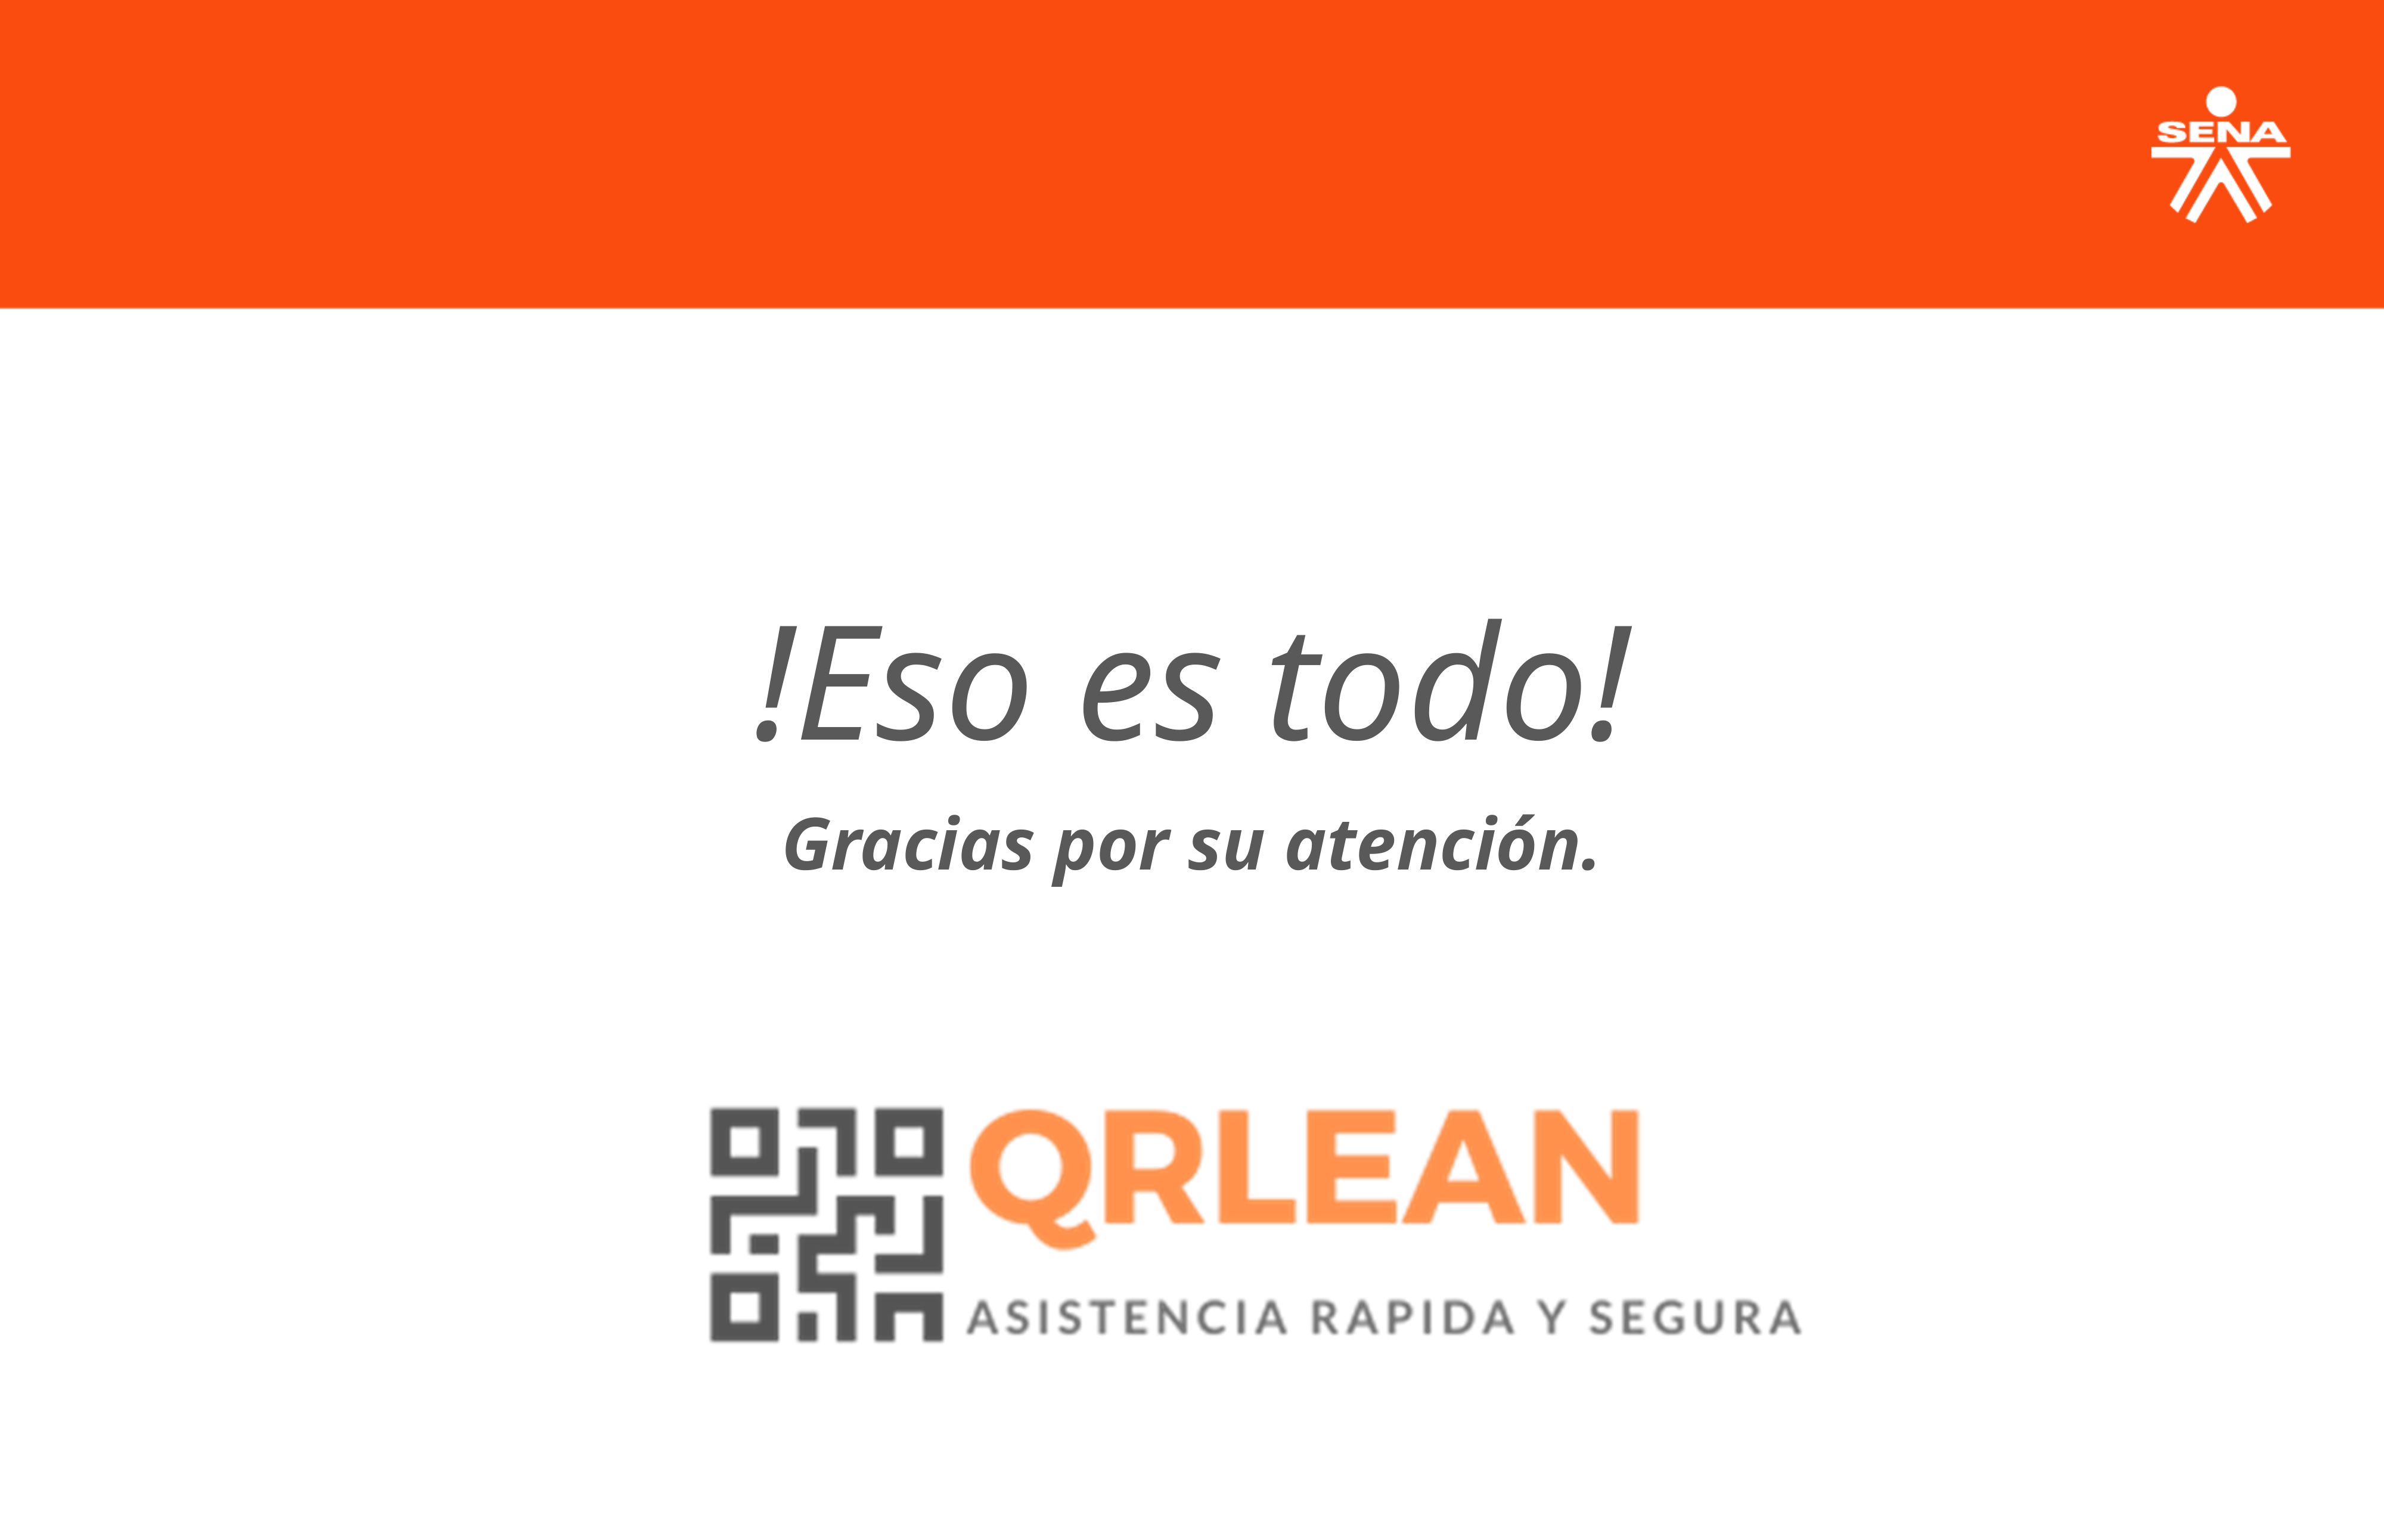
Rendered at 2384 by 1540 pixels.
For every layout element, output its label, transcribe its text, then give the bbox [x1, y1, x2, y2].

list Gracias por su atención. [472, 790, 1912, 947]
picture [0, 0, 2384, 1540]
title !Eso es todo! [472, 324, 1912, 779]
